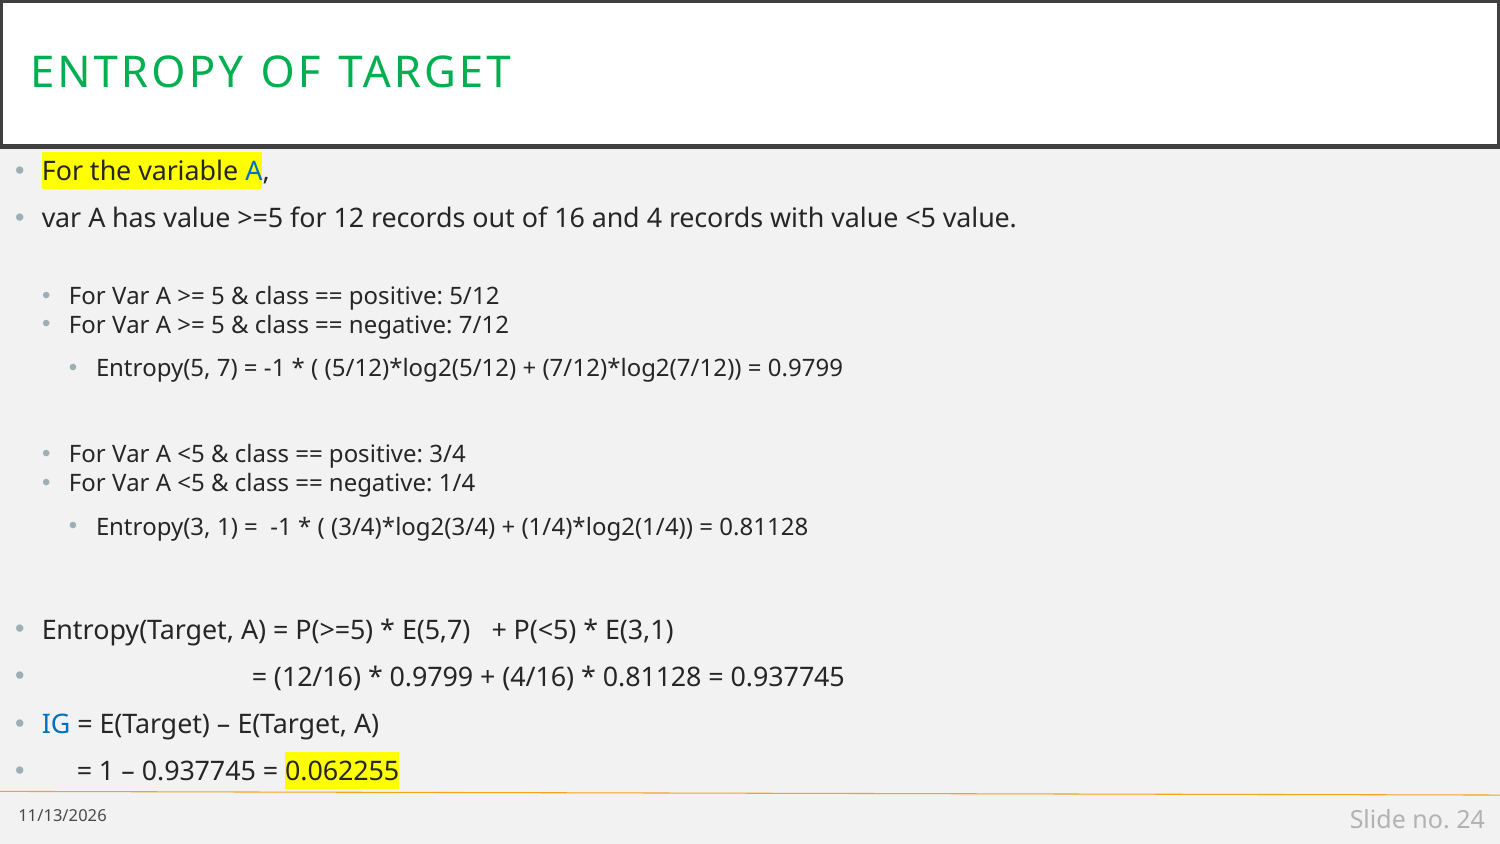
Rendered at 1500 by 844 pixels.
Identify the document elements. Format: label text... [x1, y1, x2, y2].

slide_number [0, 796, 122, 837]
title entropy of Target [0, 0, 1500, 146]
list For the variable A, var A has value >=5 for 12 records out of 16 and 4 records with value <5 value. For Var A >= 5 & class == positive: 5/12 For Var A >= 5 & class == negative: 7/12 Entropy(5, 7) = -1 * ( (5/12)*log2(5/12) + (7/12)*log2(7/12)) = 0.9799 For Var A <5 & class == positive: 3/4 For Var A <5 & class == negative: 1/4 Entropy(3, 1) = -1 * ( (3/4)*log2(3/4) + (1/4)*log2(1/4)) = 0.81128 Entropy(Target, A) = P(>=5) * E(5,7) + P(<5) * E(3,1) = (12/16) * 0.9799 + (4/16) * 0.81128 = 0.937745 IG = E(Target) – E(Target, A) = 1 – 0.937745 = 0.062255 [0, 146, 1500, 798]
slide_number Slide no. 24 [1162, 797, 1500, 843]
